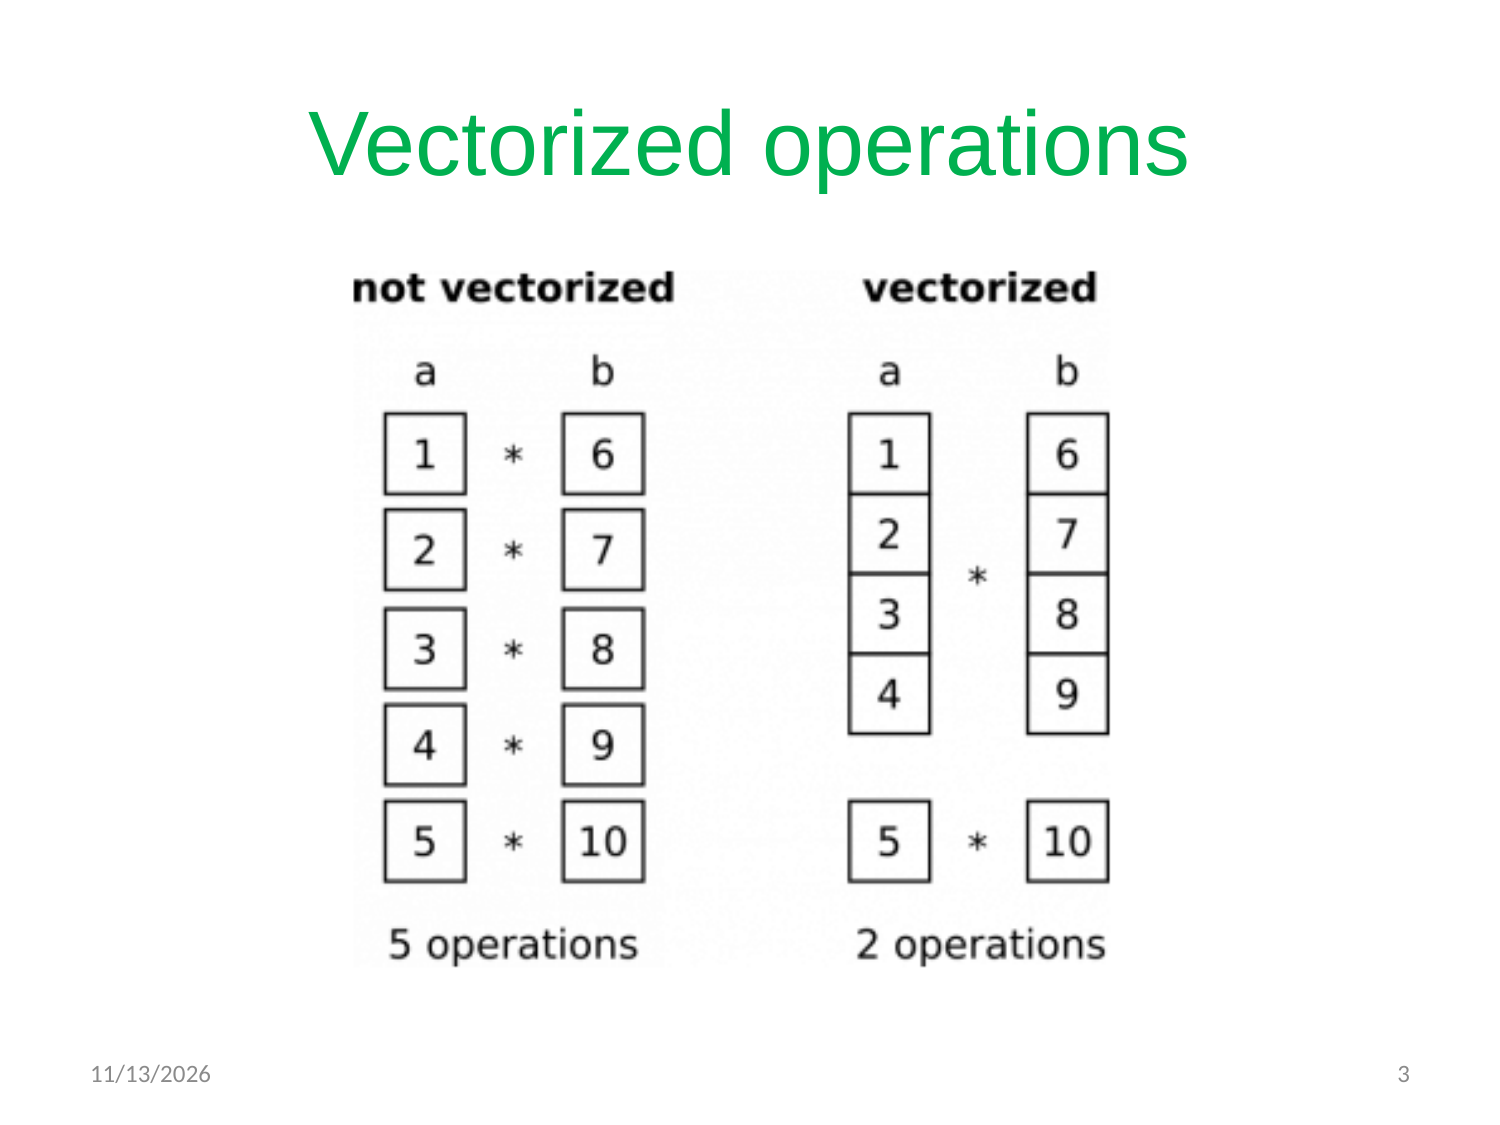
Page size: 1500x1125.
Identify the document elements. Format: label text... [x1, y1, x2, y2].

picture [337, 262, 1148, 1001]
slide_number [75, 1042, 425, 1103]
title Vectorized operations [75, 45, 1425, 233]
slide_number 3 [1074, 1042, 1425, 1103]
